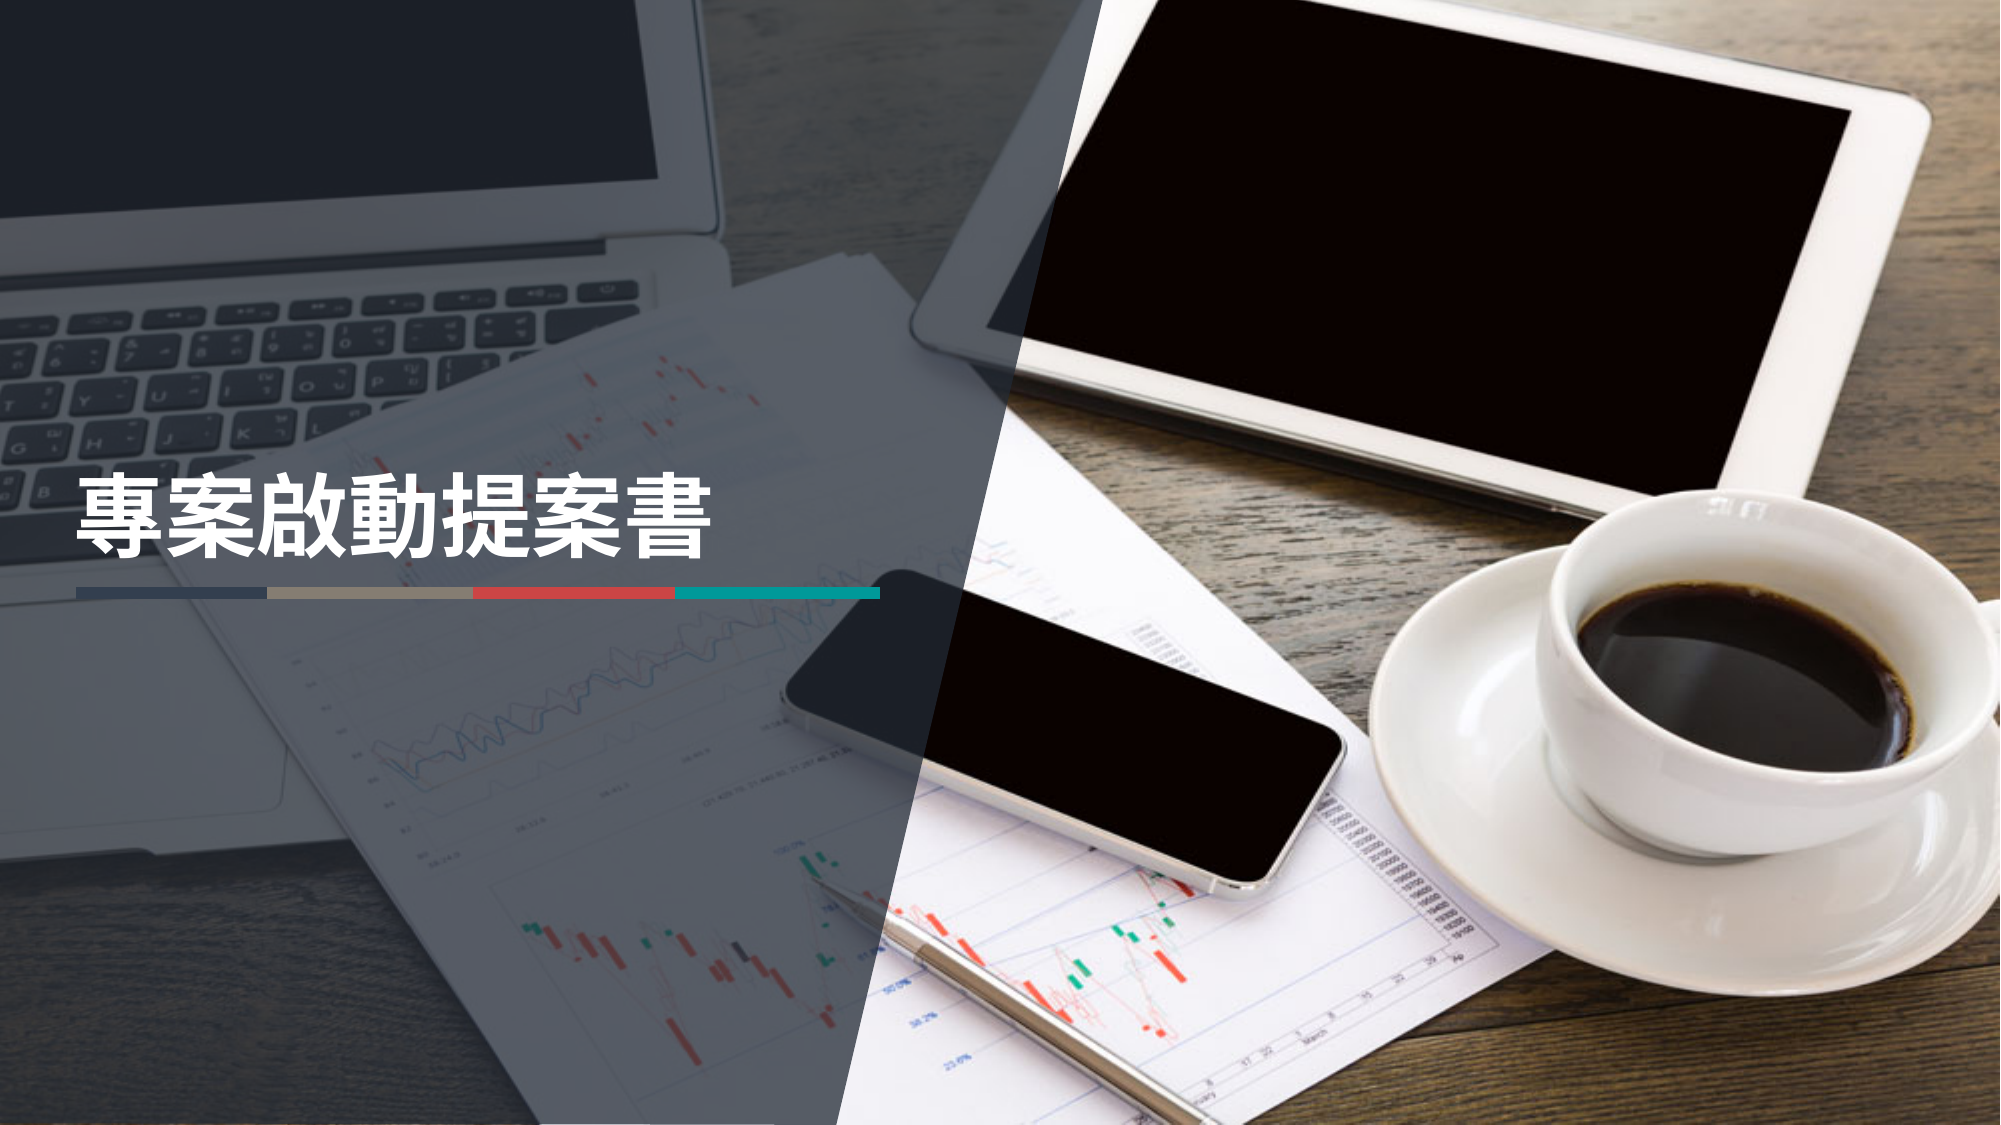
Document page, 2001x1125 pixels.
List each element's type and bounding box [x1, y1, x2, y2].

text_box [76, 592, 881, 637]
picture [0, 0, 2000, 1125]
